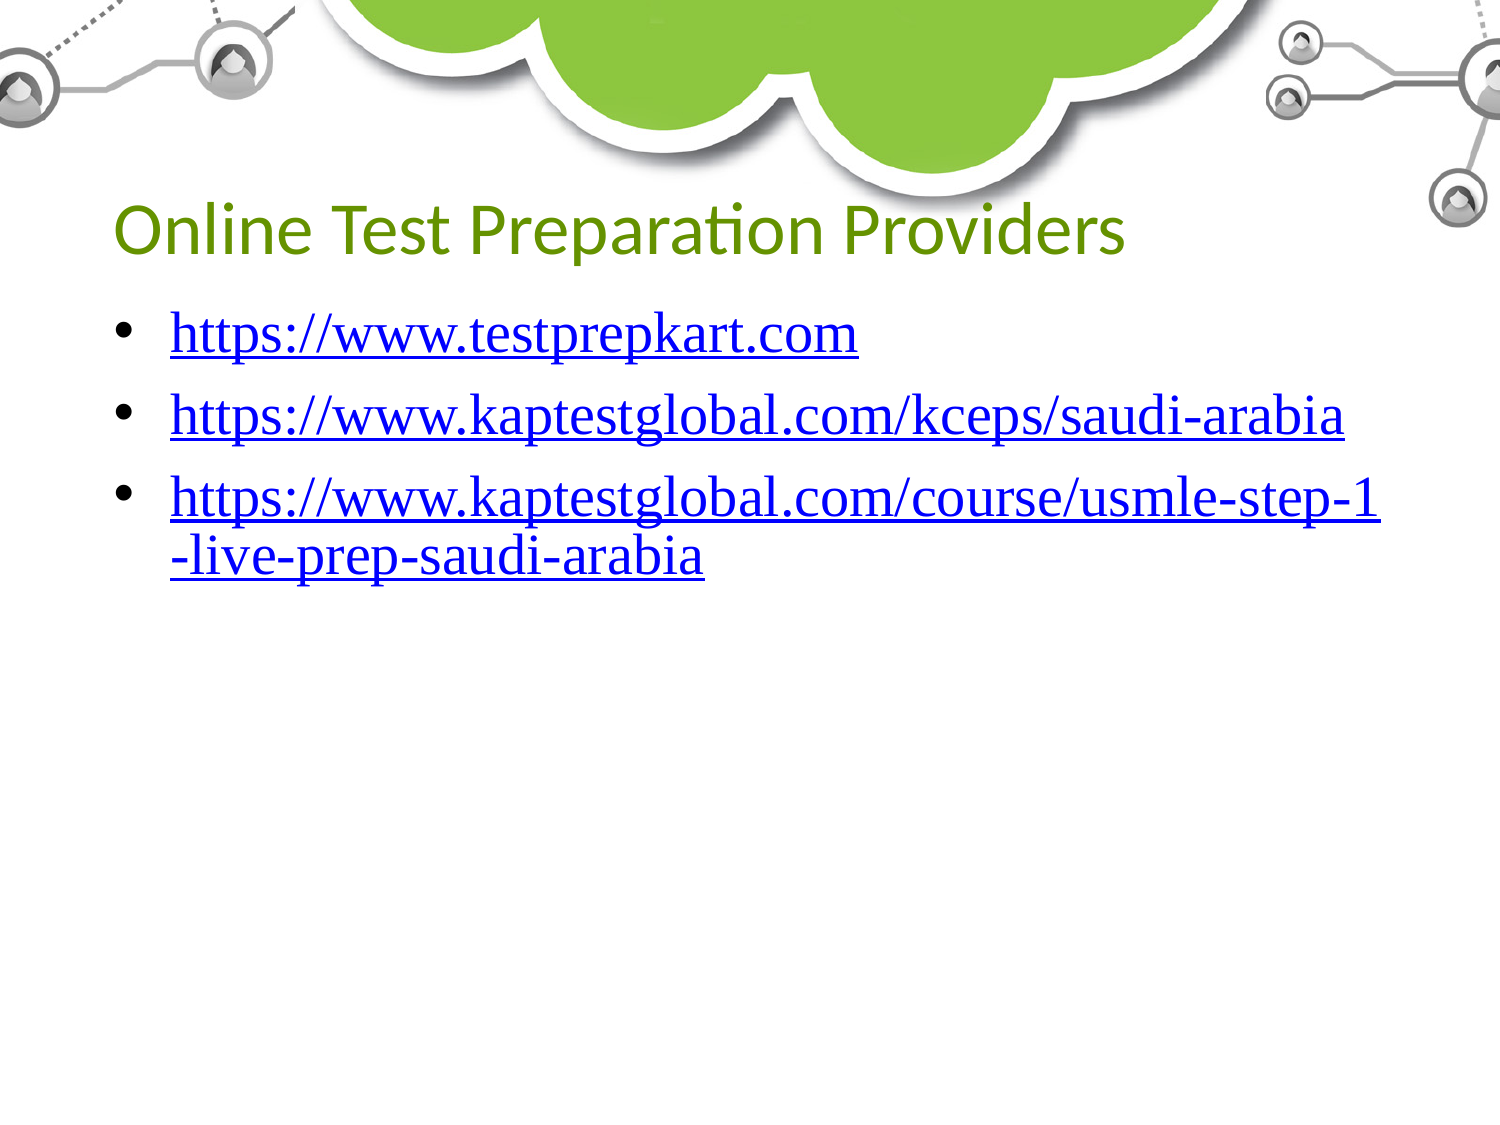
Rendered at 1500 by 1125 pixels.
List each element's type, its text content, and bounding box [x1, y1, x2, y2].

title Online Test Preparation Providers [98, 161, 1402, 286]
list https://www.testprepkart.com https://www.kaptestglobal.com/kceps/saudi-arabia https://www.kaptestglobal.com/course/usmle-step-1-live-prep-saudi-arabia [98, 286, 1402, 1014]
picture [0, 0, 1500, 1125]
